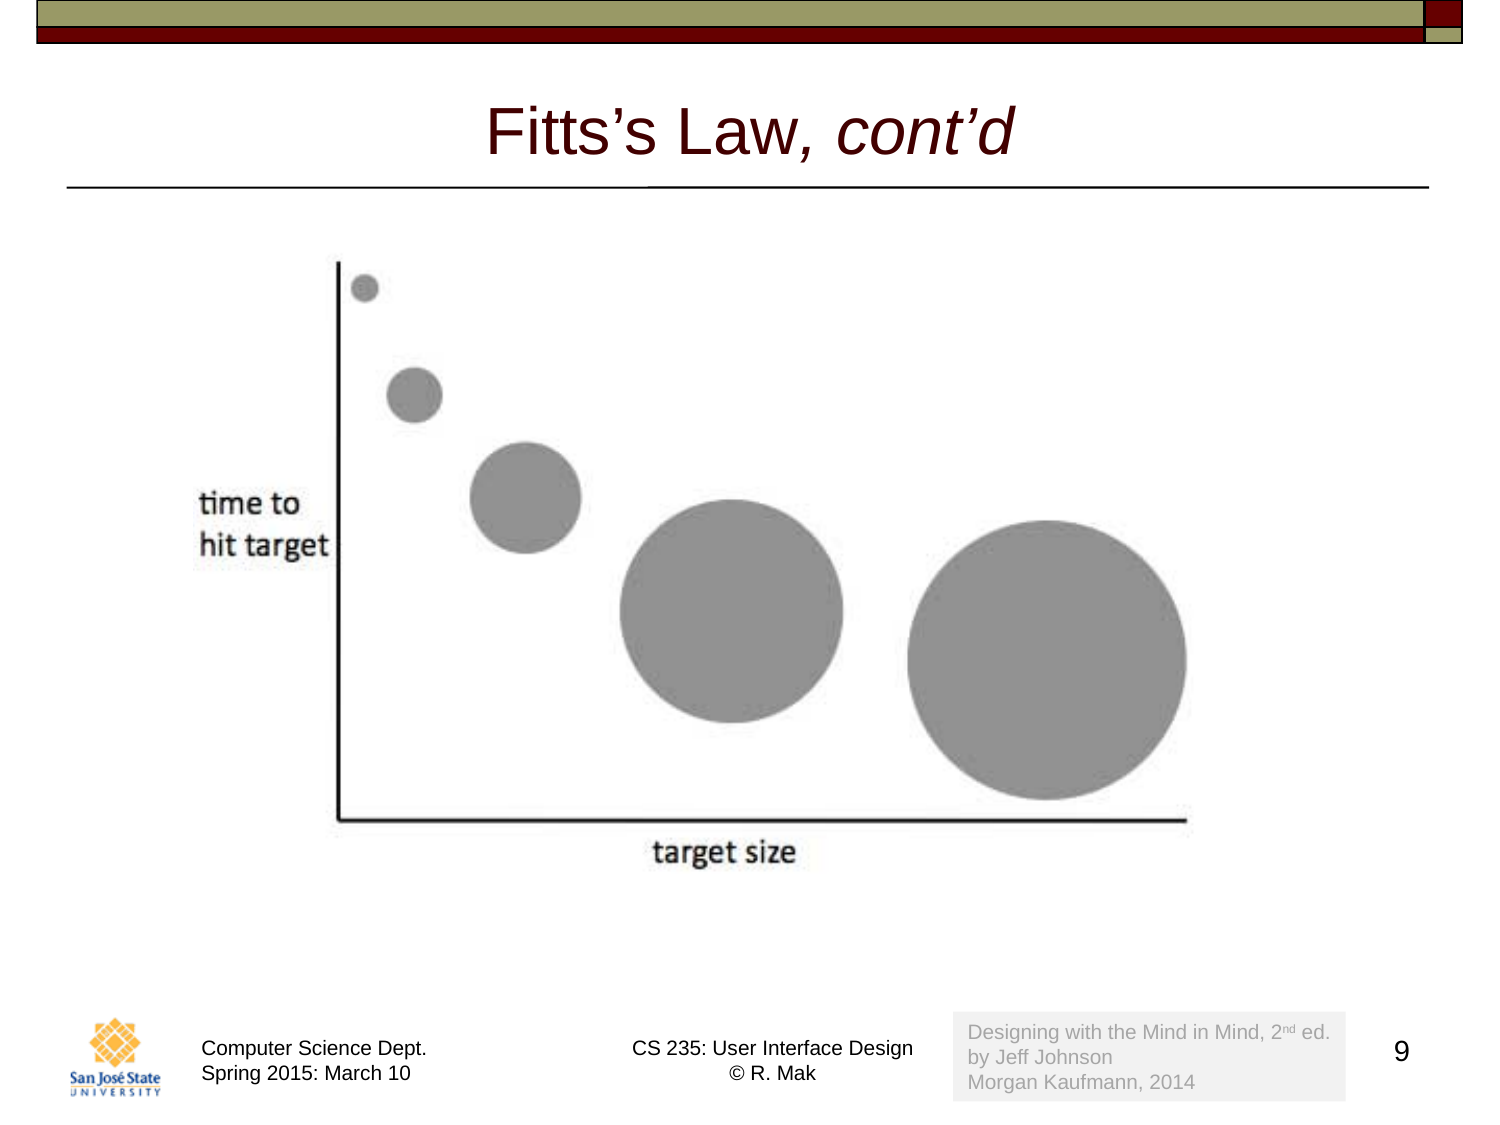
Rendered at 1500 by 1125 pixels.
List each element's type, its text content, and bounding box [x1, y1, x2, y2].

picture [60, 1012, 166, 1112]
slide_number 9 [1346, 1025, 1425, 1100]
text_box Designing with the Mind in Mind, 2nd ed. by Jeff Johnson Morgan Kaufmann, 2014 [953, 1011, 1346, 1102]
title Fitts’s Law, cont’d [75, 67, 1425, 175]
picture [193, 237, 1201, 878]
